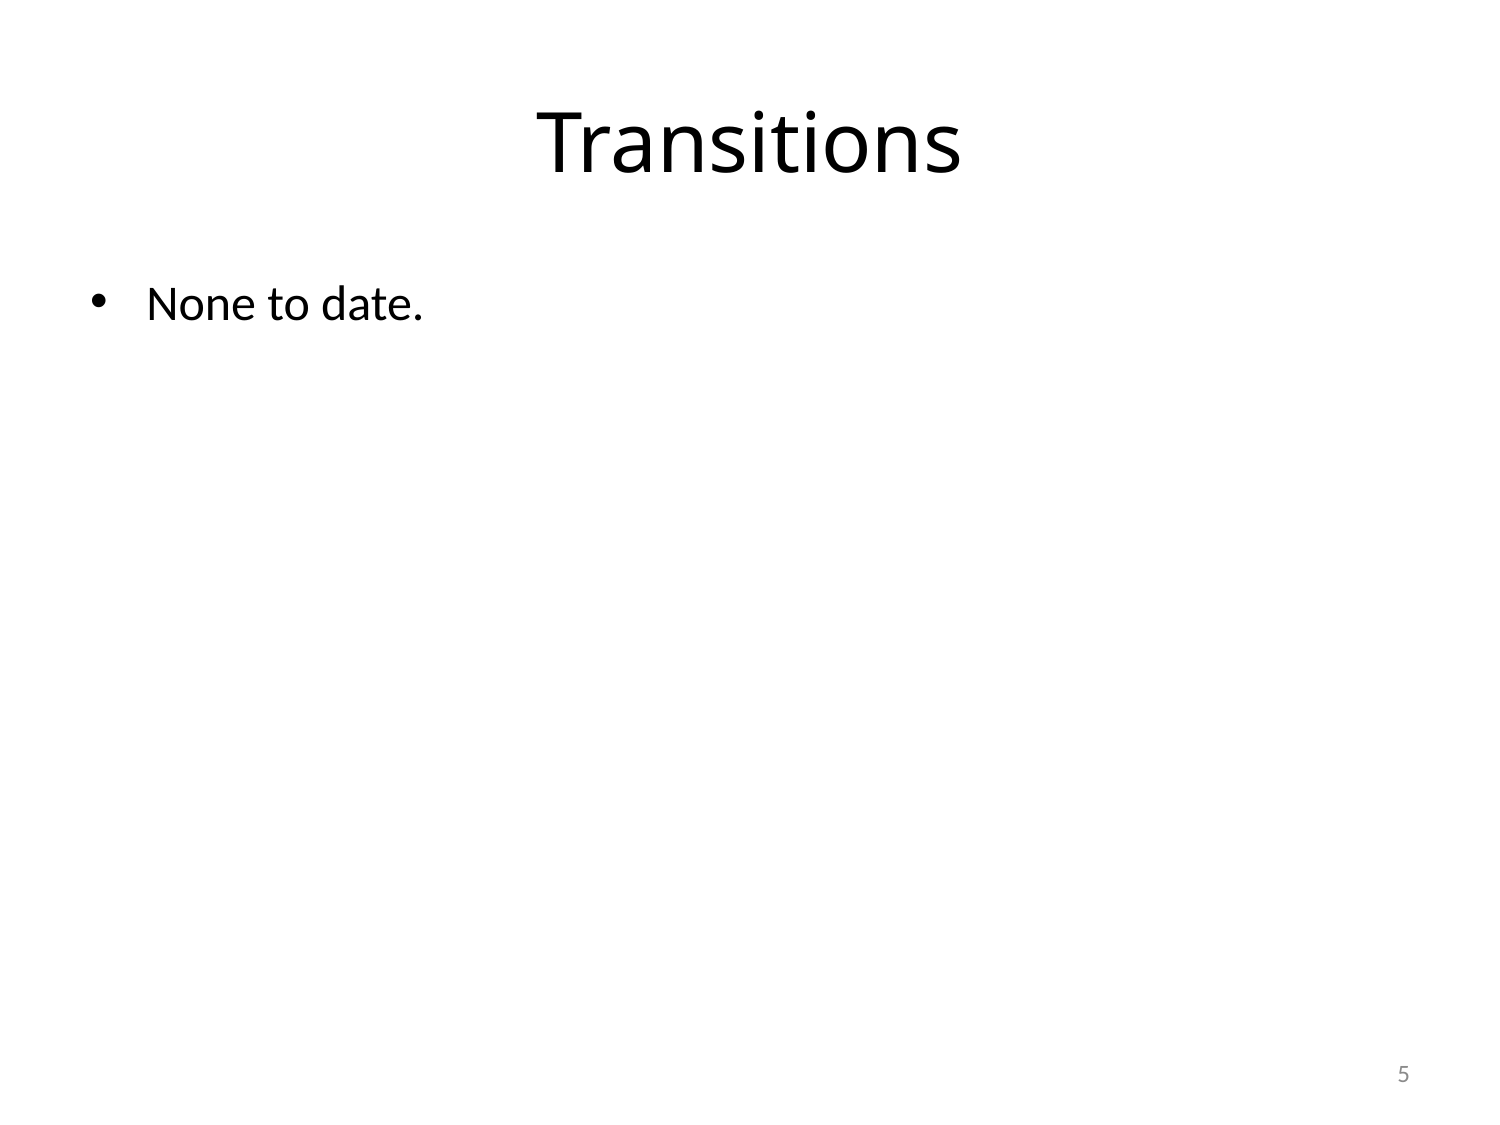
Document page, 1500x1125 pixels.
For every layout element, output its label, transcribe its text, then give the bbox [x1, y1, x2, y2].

title Transitions [75, 45, 1425, 233]
slide_number 5 [1074, 1042, 1425, 1103]
list None to date. [75, 262, 1425, 1005]
